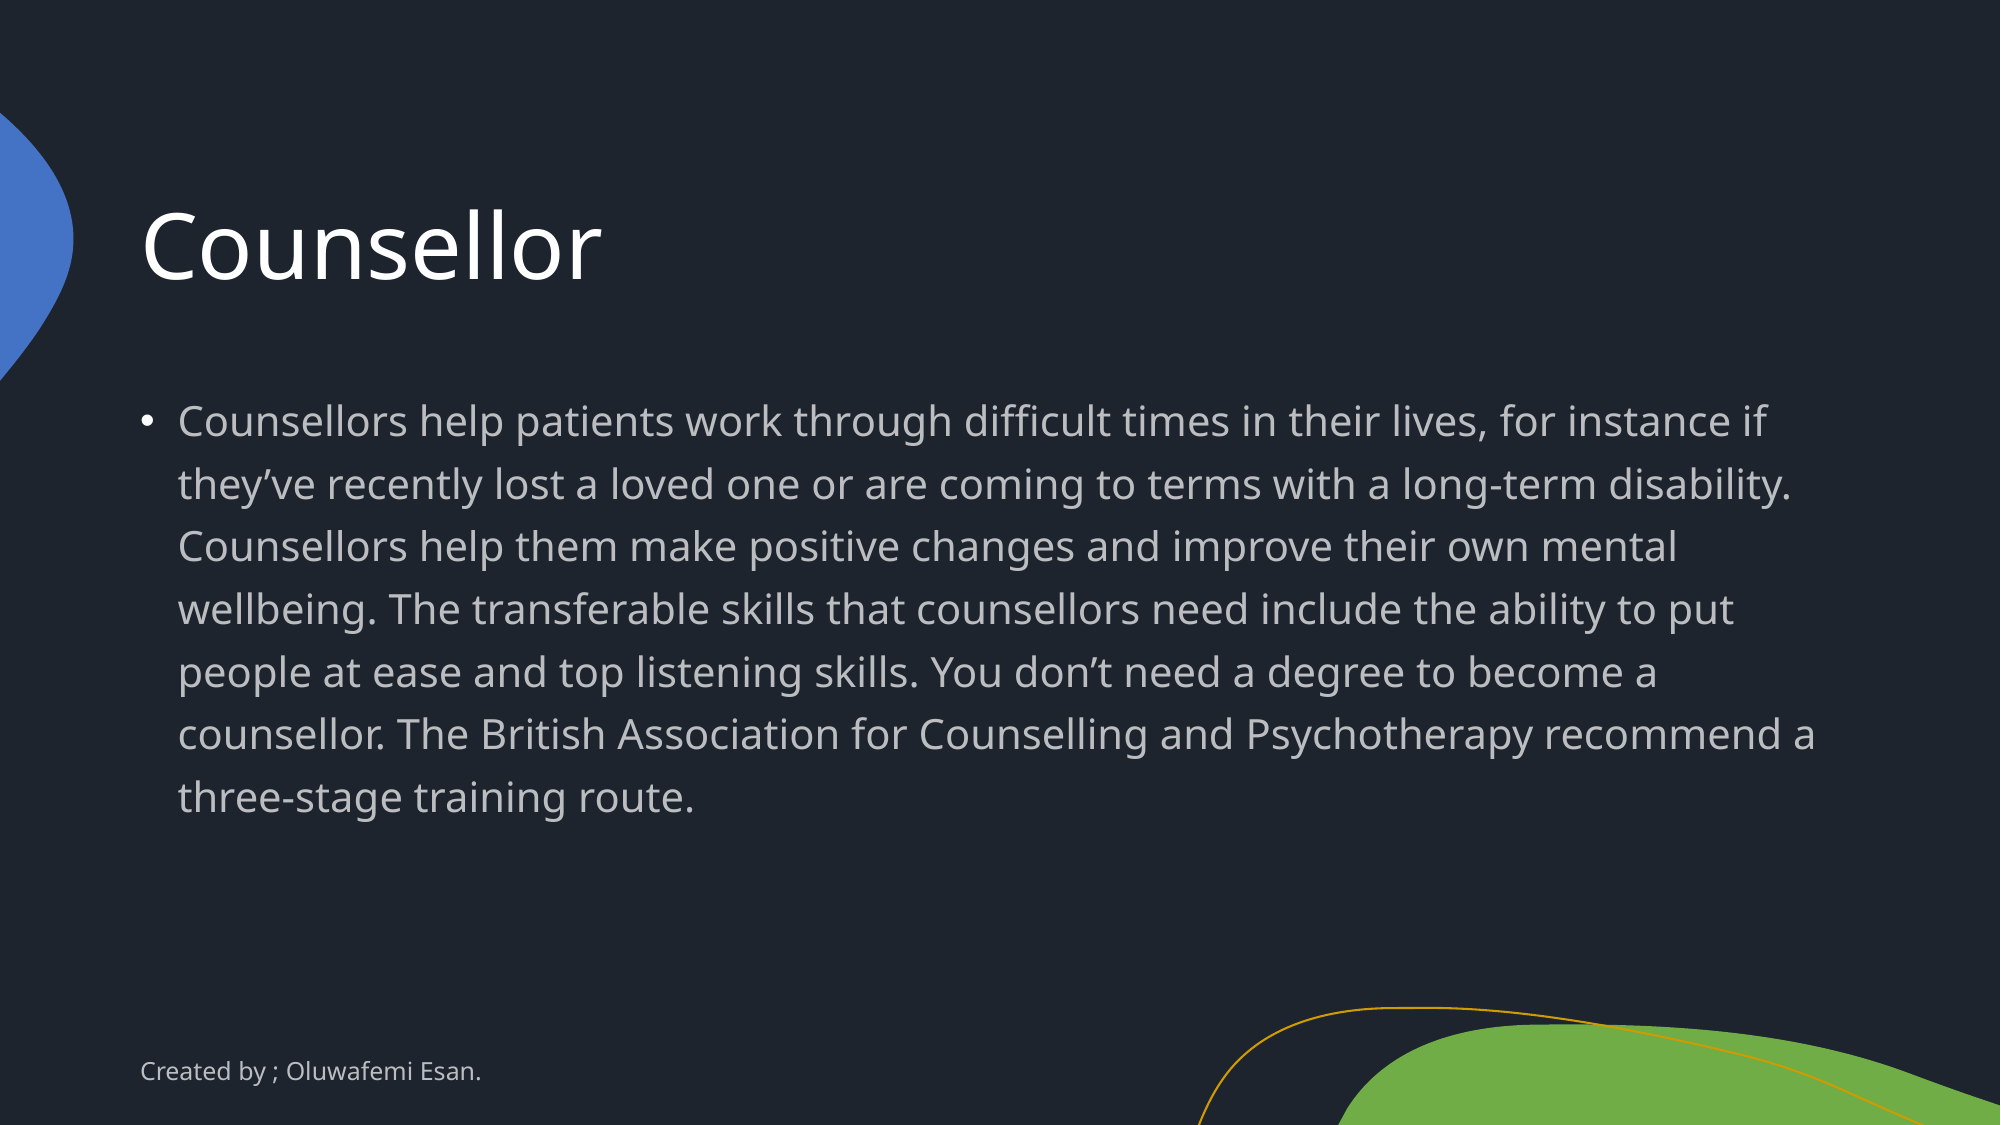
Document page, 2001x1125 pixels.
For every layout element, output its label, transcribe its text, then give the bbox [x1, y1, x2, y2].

list Counsellors help patients work through difficult times in their lives, for instance if they’ve recently lost a loved one or are coming to terms with a long-term disability. Counsellors help them make positive changes and improve their own mental wellbeing. The transferable skills that counsellors need include the ability to put people at ease and top listening skills. You don’t need a degree to become a counsellor. The British Association for Counselling and Psychotherapy recommend a three-stage training route. [125, 375, 1875, 1002]
title Counsellor [125, 125, 1875, 375]
footer Created by ; Oluwafemi Esan. [125, 1042, 1210, 1103]
